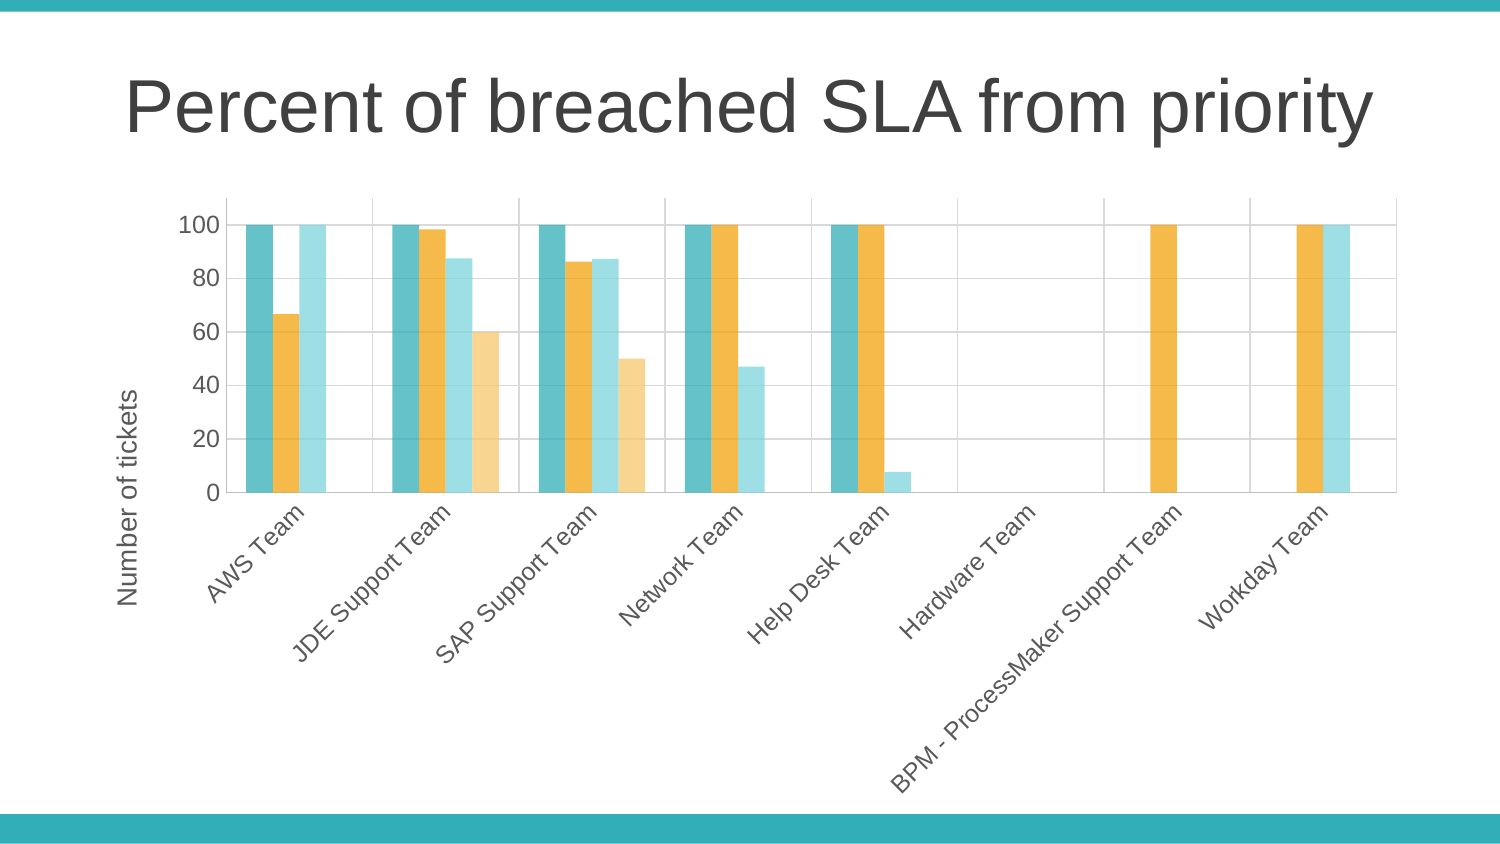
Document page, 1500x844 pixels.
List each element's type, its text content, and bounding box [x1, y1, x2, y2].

chart [76, 185, 1424, 812]
list Percent of breached SLA from priority [76, 43, 1424, 162]
